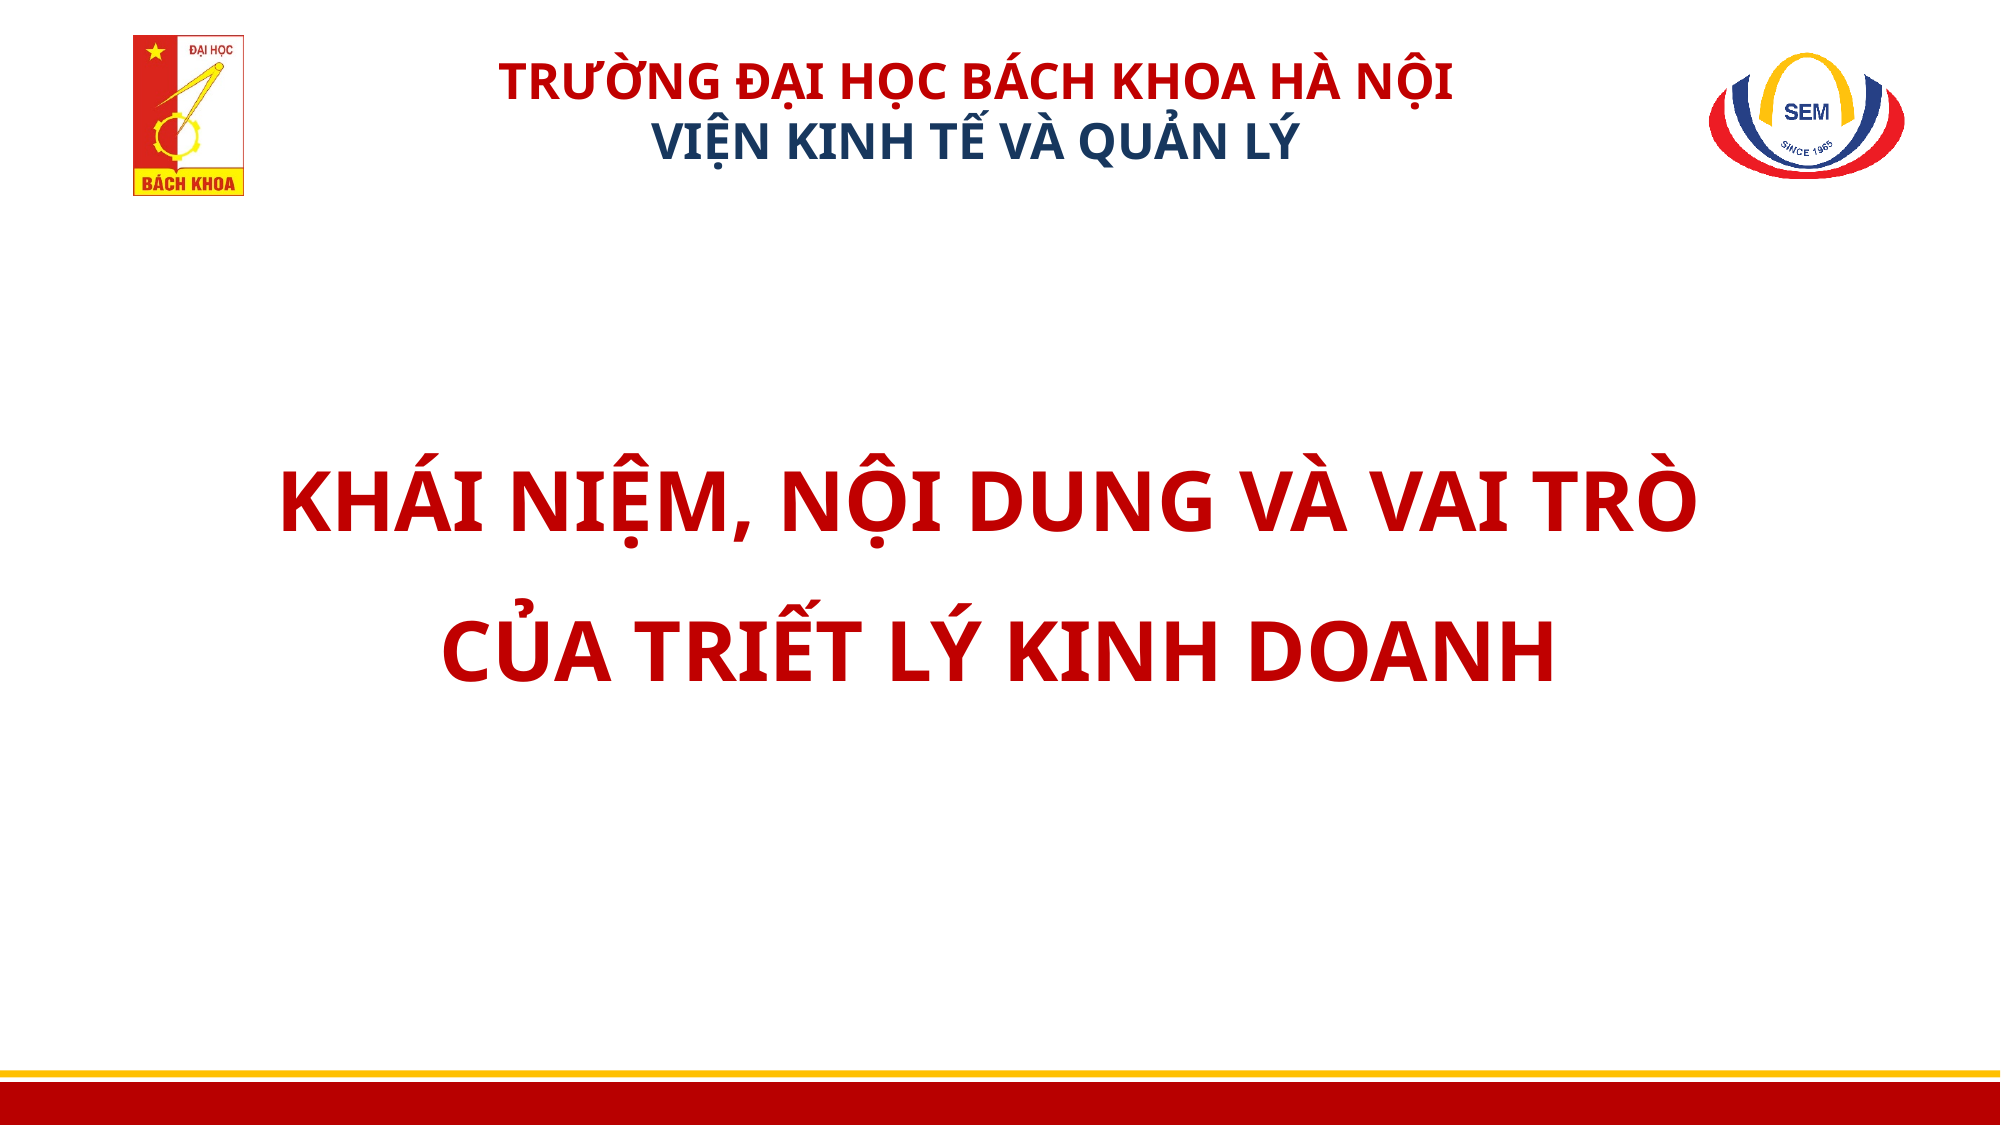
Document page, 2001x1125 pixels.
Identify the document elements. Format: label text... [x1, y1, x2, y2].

title KHÁI NIỆM, NỘI DUNG VÀ VAI TRÒ CỦA TRIẾT LÝ KINH DOANH [0, 255, 2000, 842]
picture [133, 35, 244, 196]
picture [1685, 25, 1928, 206]
